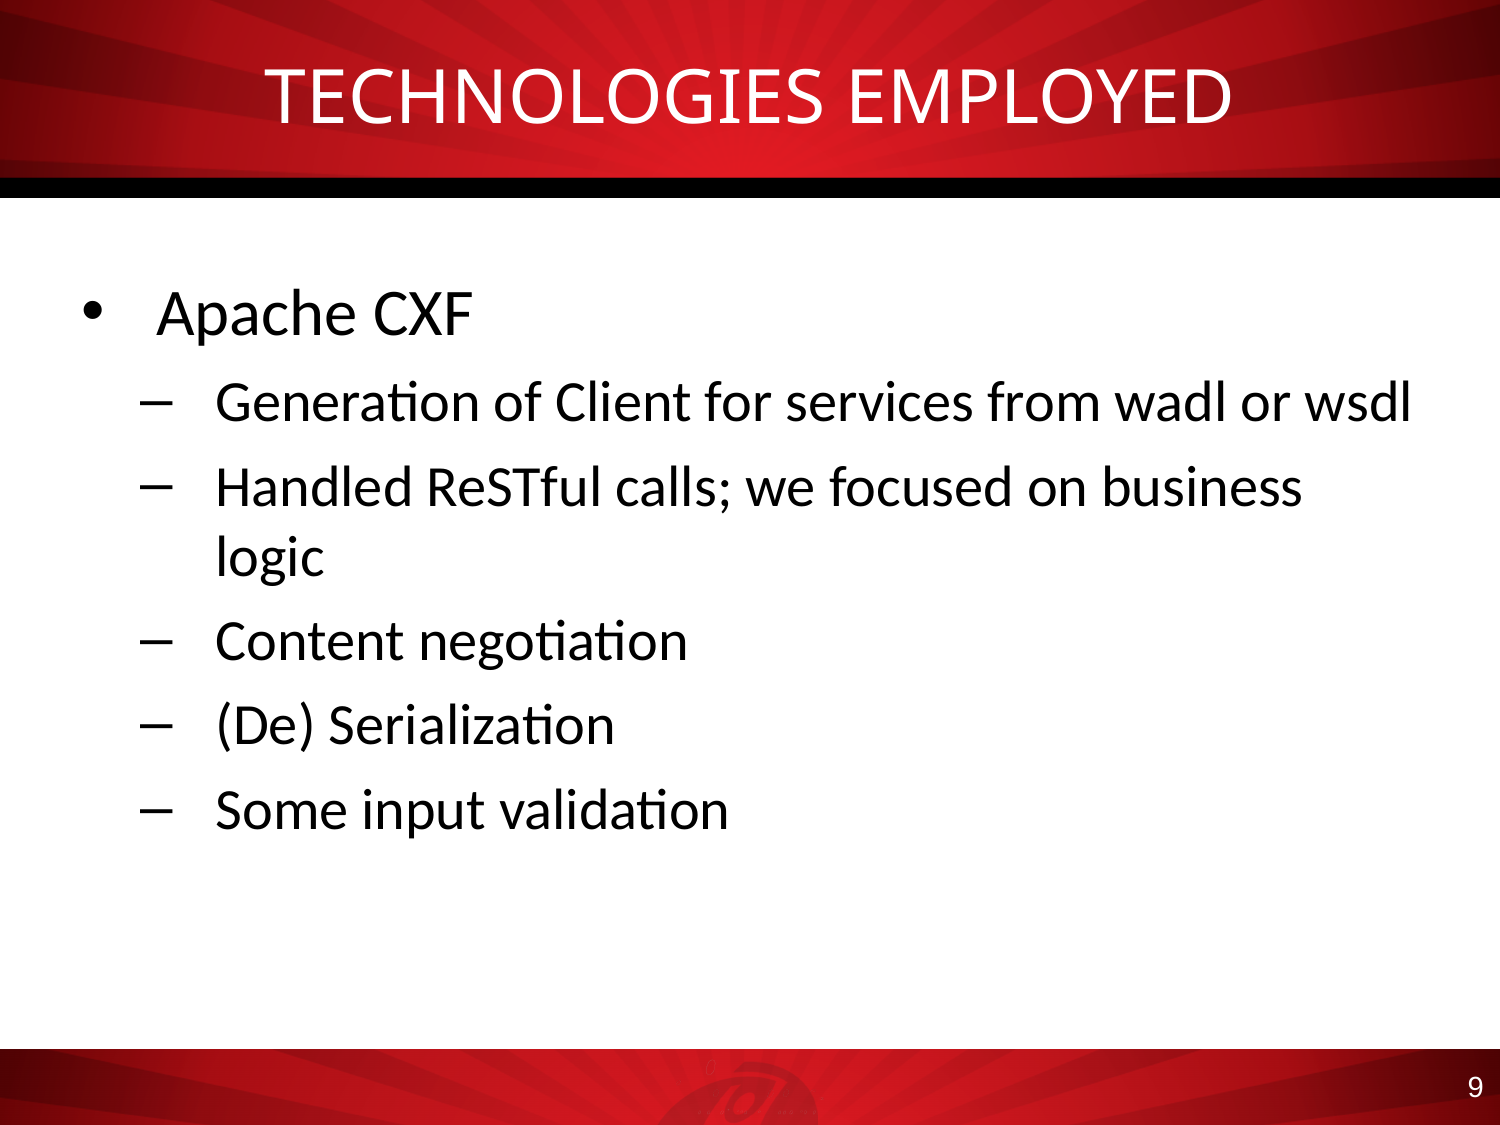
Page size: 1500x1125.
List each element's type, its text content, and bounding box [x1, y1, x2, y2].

title TECHNOLOGIES EMPLOYED [75, 0, 1425, 188]
picture [0, 1049, 1500, 1125]
list Apache CXF Generation of Client for services from wadl or wsdl Handled ReSTful calls; we focused on business logic Content negotiation (De) Serialization Some input validation [75, 262, 1425, 1013]
slide_number 9 [1451, 1062, 1499, 1110]
picture [0, 0, 1500, 198]
